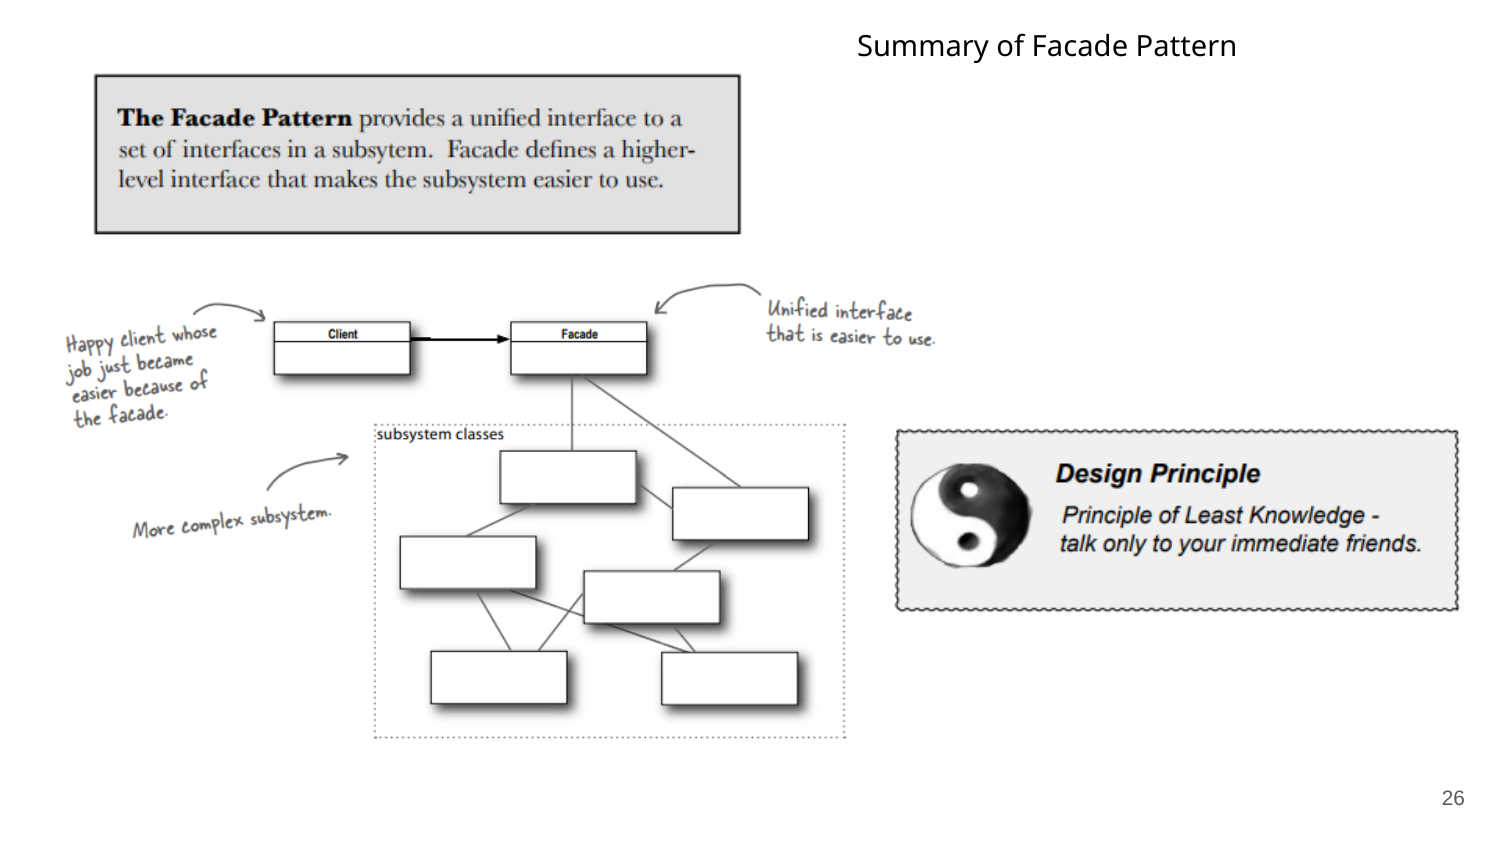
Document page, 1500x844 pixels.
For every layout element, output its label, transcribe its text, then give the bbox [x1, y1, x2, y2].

text_box Summary of Facade Pattern [842, 12, 1414, 97]
slide_number ‹#› [1389, 764, 1480, 830]
picture [37, 45, 1489, 768]
